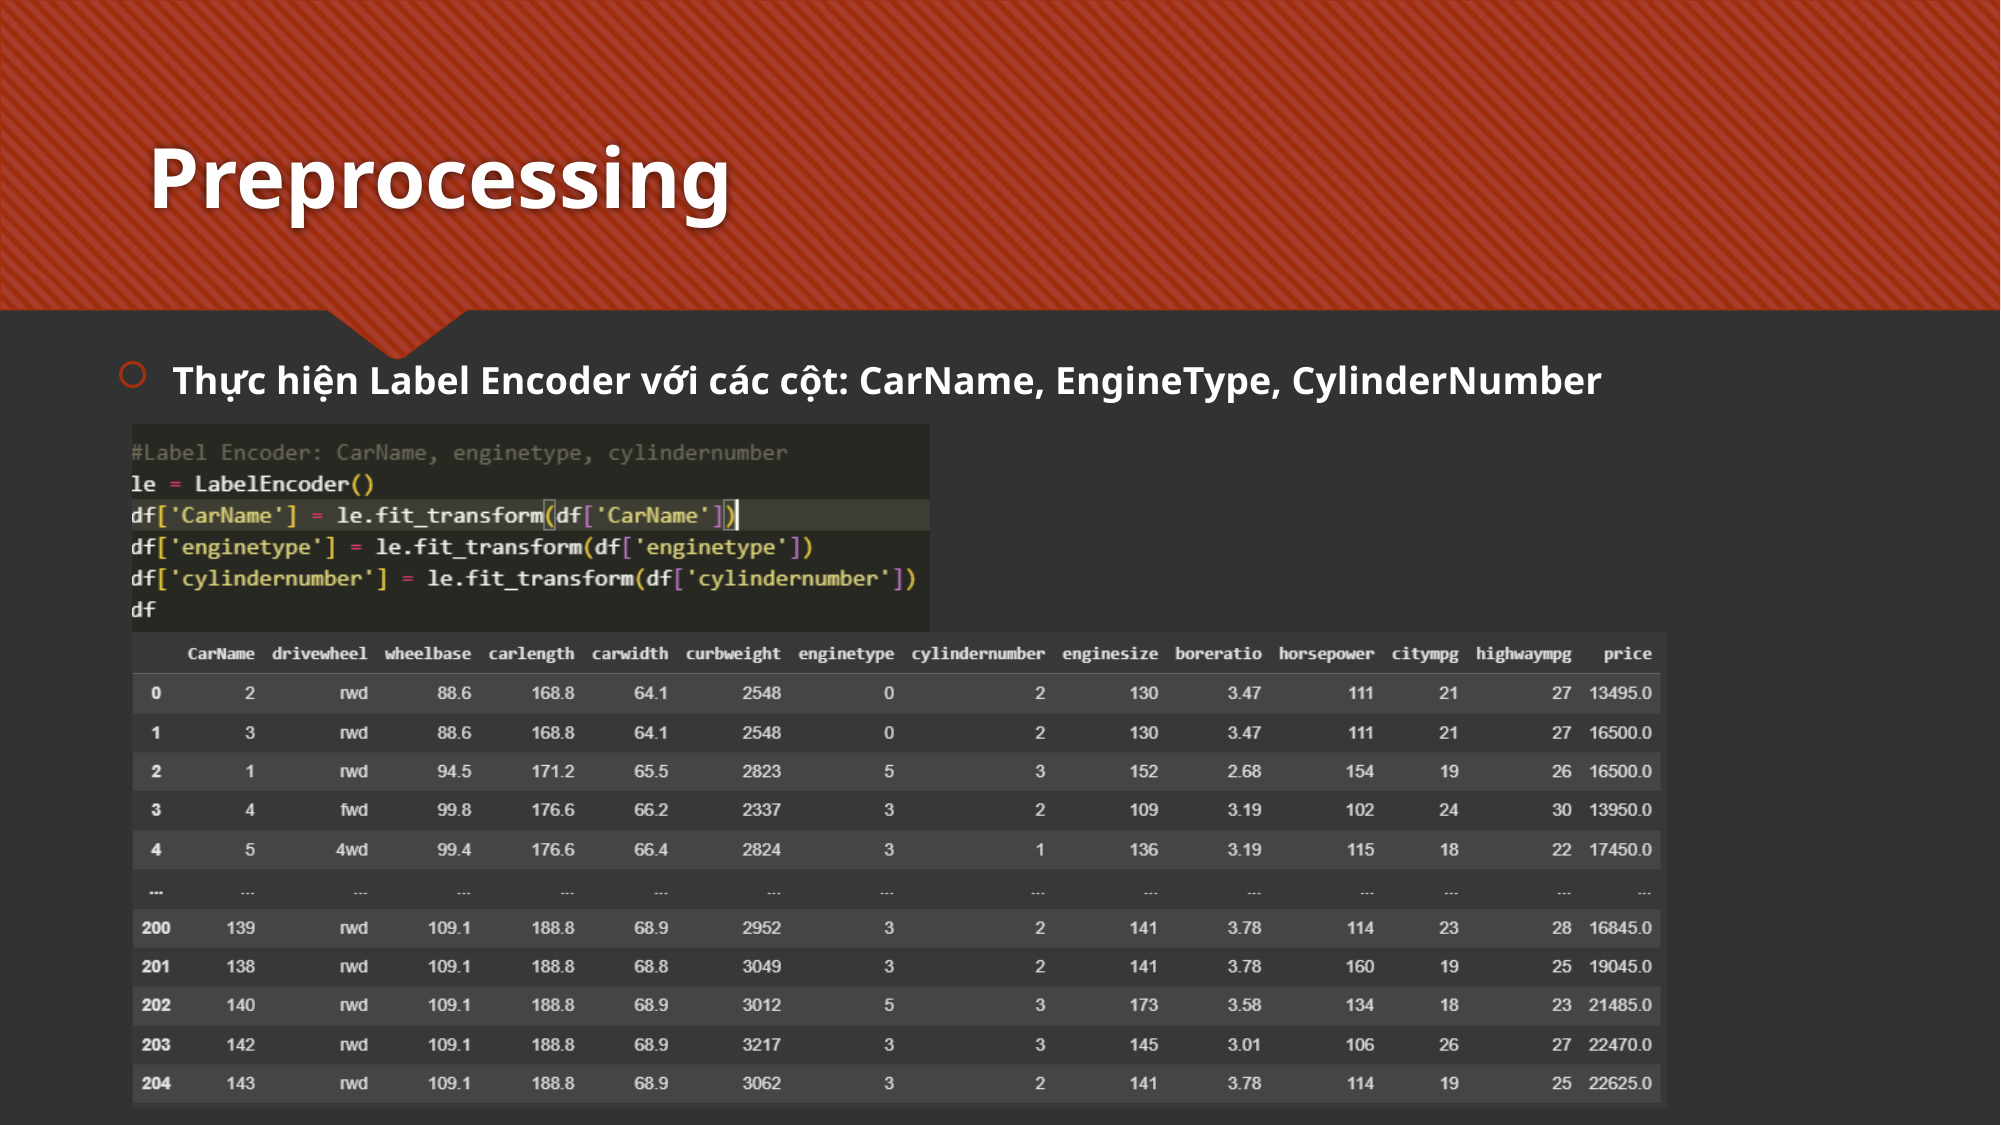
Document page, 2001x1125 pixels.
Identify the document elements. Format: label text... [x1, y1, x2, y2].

picture [132, 424, 1668, 1108]
text_box Thực hiện Label Encoder với các cột: CarName, EngineType, CylinderNumber [101, 349, 1833, 425]
title Preprocessing [132, 73, 1868, 233]
